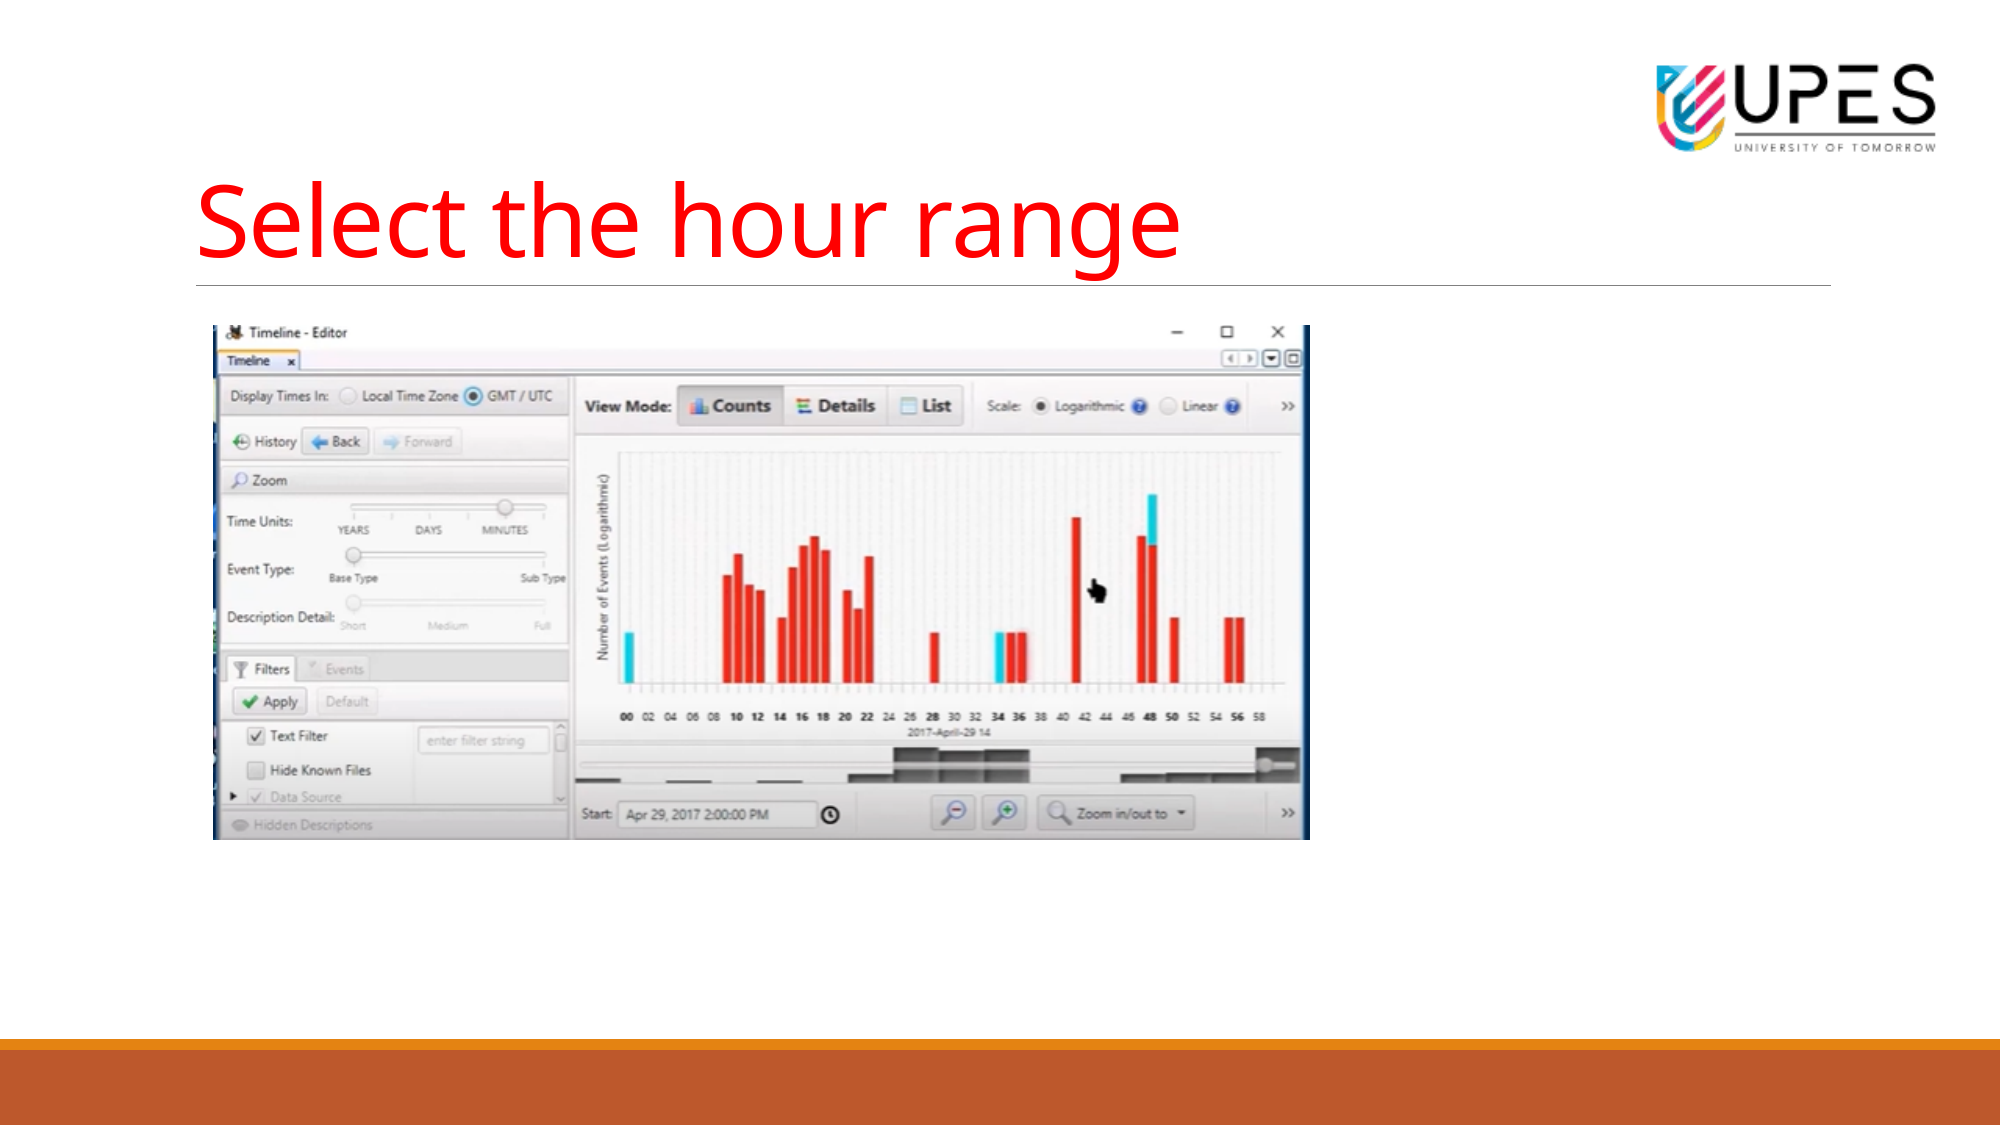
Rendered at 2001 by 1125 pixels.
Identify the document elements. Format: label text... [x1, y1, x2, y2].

picture [1628, 46, 1963, 167]
title Select the hour range [180, 47, 1830, 285]
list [212, 325, 1311, 841]
